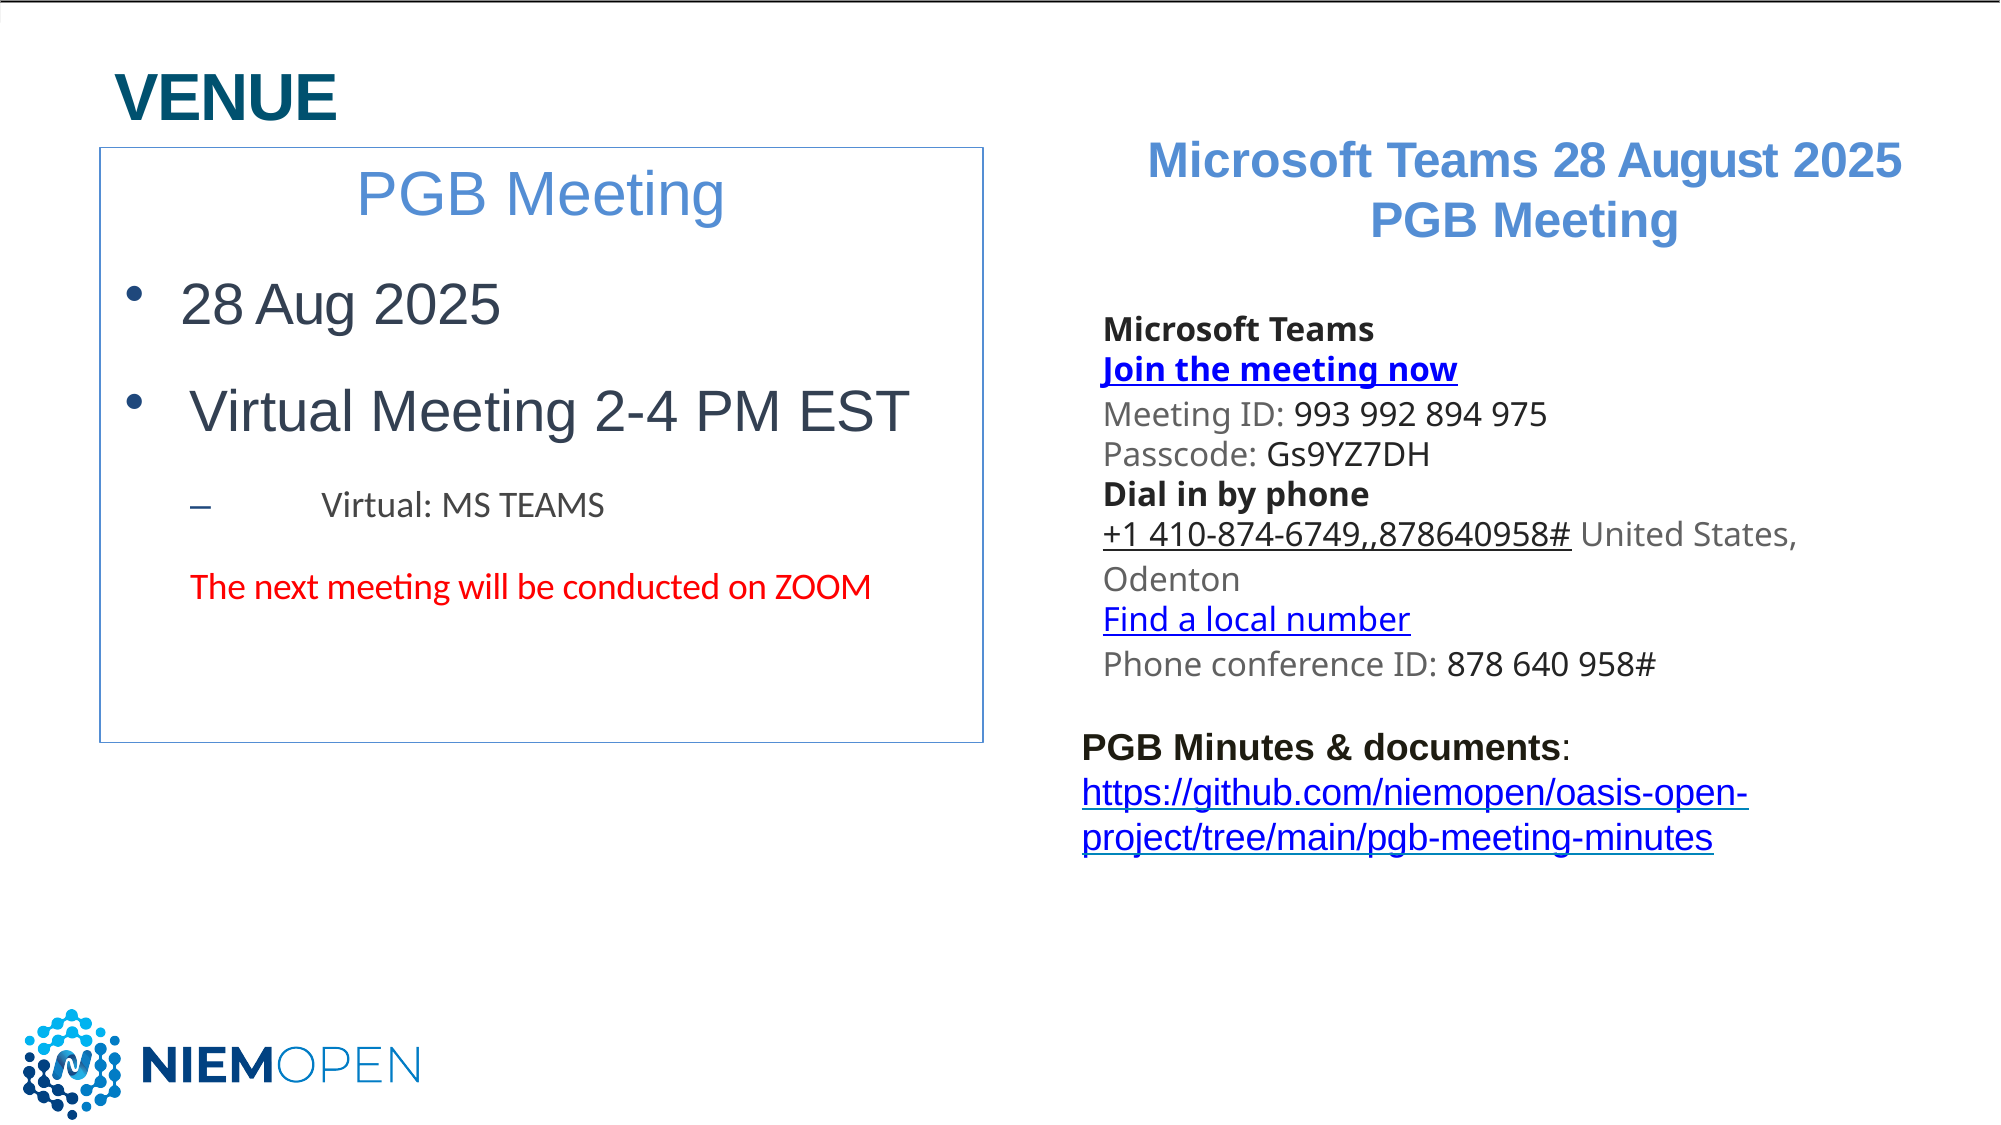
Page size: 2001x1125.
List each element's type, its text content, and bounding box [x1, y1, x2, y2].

picture [23, 1009, 419, 1120]
title VENUE [112, 51, 339, 147]
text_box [0, 0, 2000, 24]
text_box Microsoft Teams 28 August 2025 PGB Meeting Microsoft Teams Join the meeting now Meeting ID: 993 992 894 975 Passcode: Gs9YZ7DH Dial in by phone +1 410-874-6749,,878640958# United States, Odenton Find a local number Phone conference ID: 878 640 958# PGB Minutes & documents: https://github.com/niemopen/oasis-open- project/tree/main/pgb-meeting-minutes [1079, 125, 1946, 859]
text_box [99, 147, 984, 743]
text_box PGB Meeting 28 Aug 2025 Virtual Meeting 2-4 PM EST – Virtual: MS TEAMS The next meeting will be conducted on ZOOM [124, 110, 915, 607]
